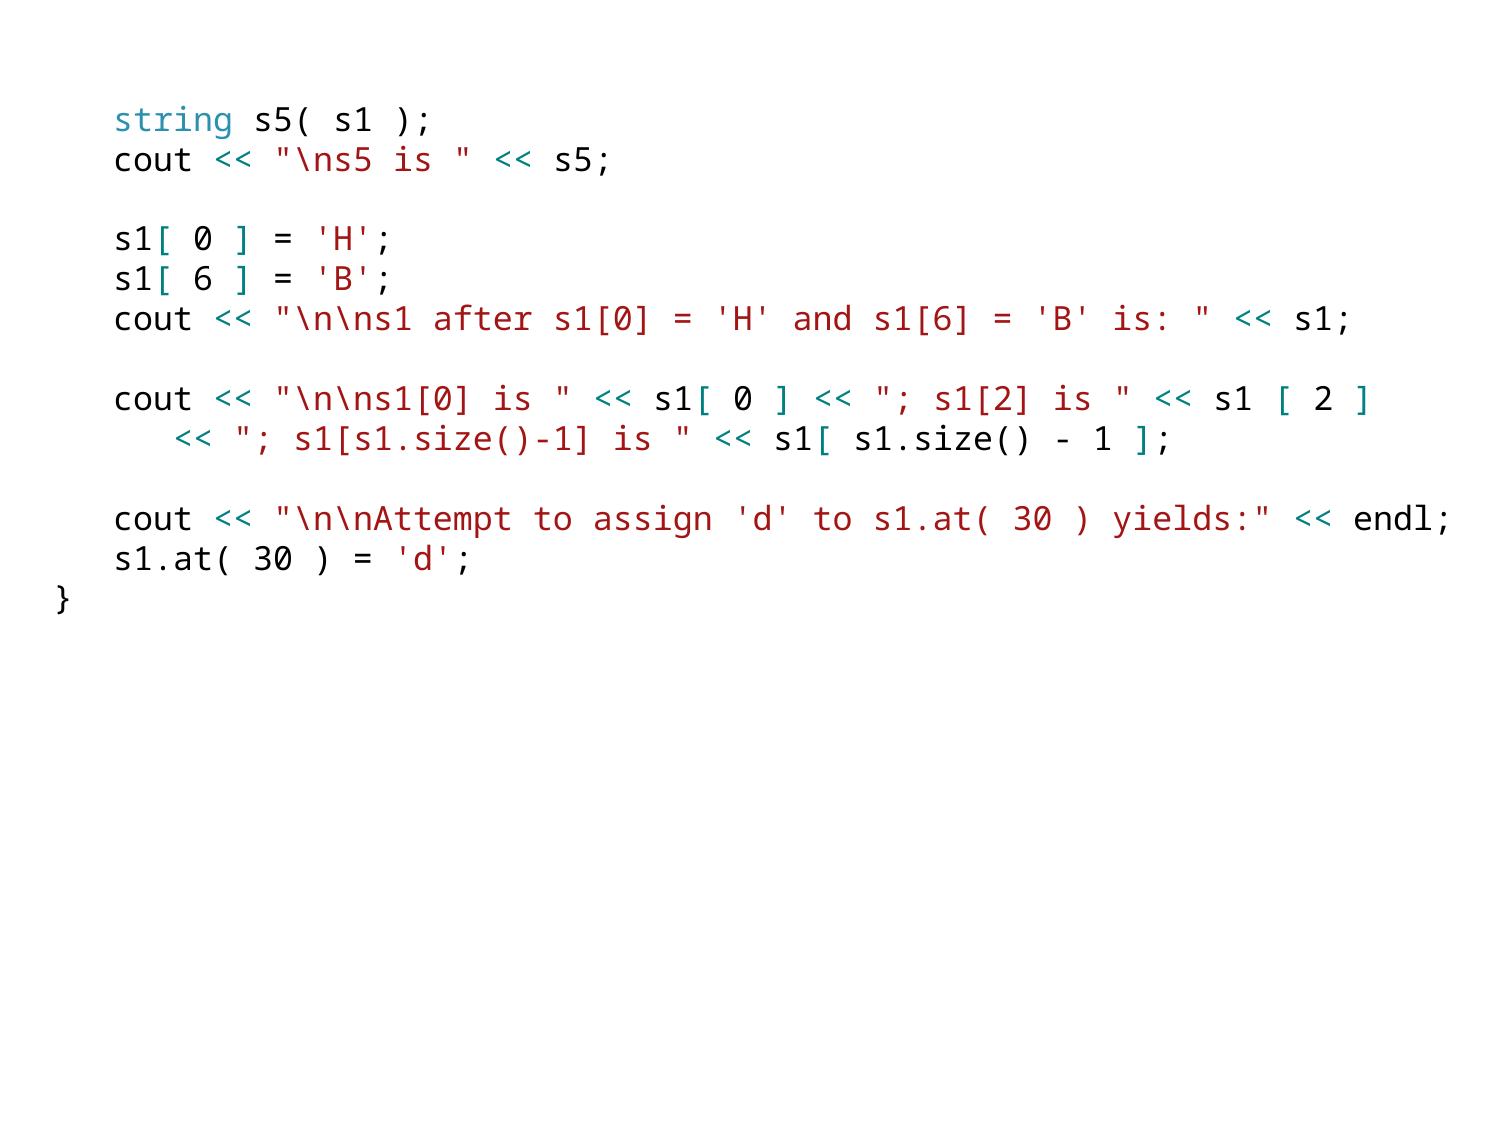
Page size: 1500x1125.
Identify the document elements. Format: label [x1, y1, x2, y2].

list [41, 89, 1459, 622]
